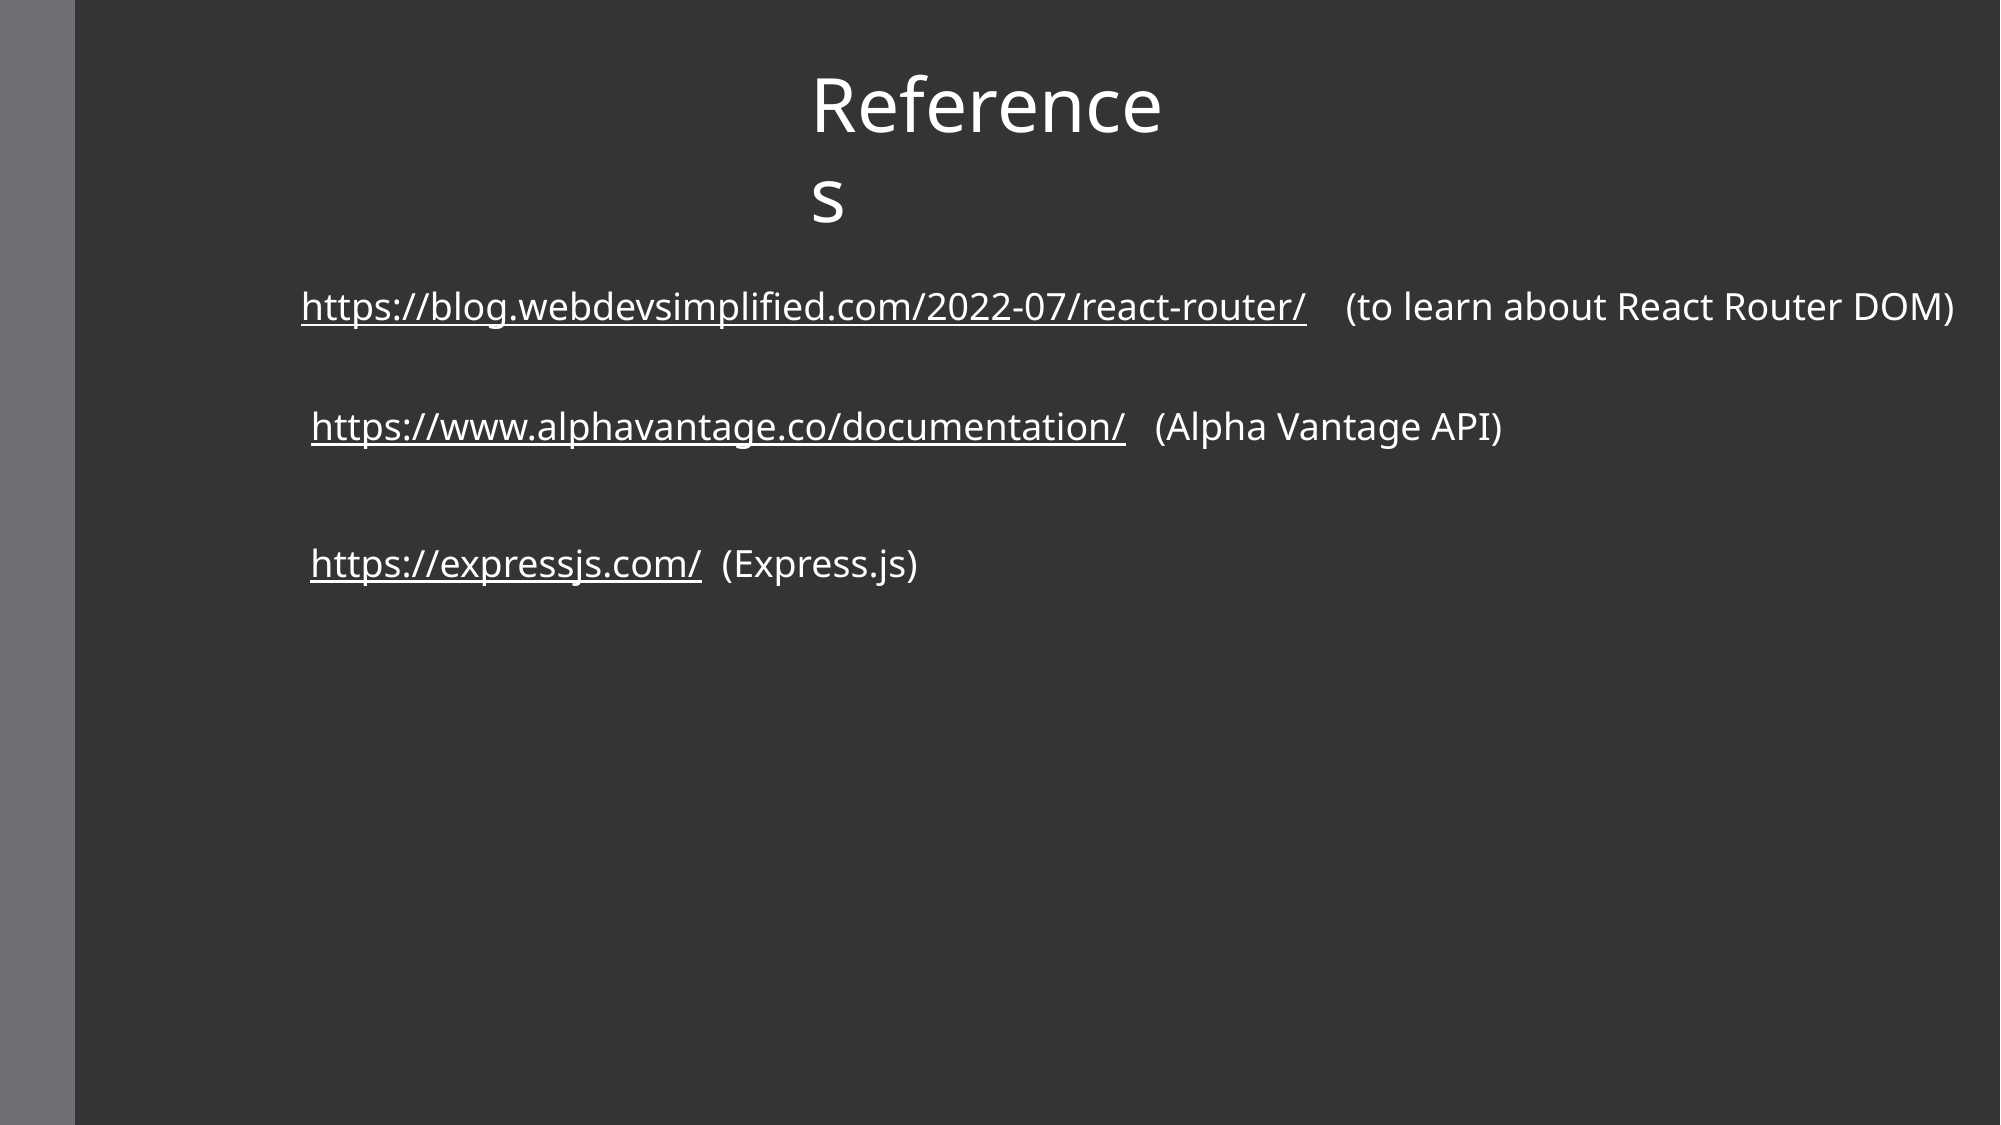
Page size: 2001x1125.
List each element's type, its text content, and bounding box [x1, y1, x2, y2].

text_box https://blog.webdevsimplified.com/2022-07/react-router/ (to learn about React Router DOM) [286, 275, 1970, 342]
text_box https://expressjs.com/ (Express.js) [295, 532, 933, 598]
text_box References [795, 49, 1204, 245]
text_box https://www.alphavantage.co/documentation/ (Alpha Vantage API) [296, 395, 1518, 462]
